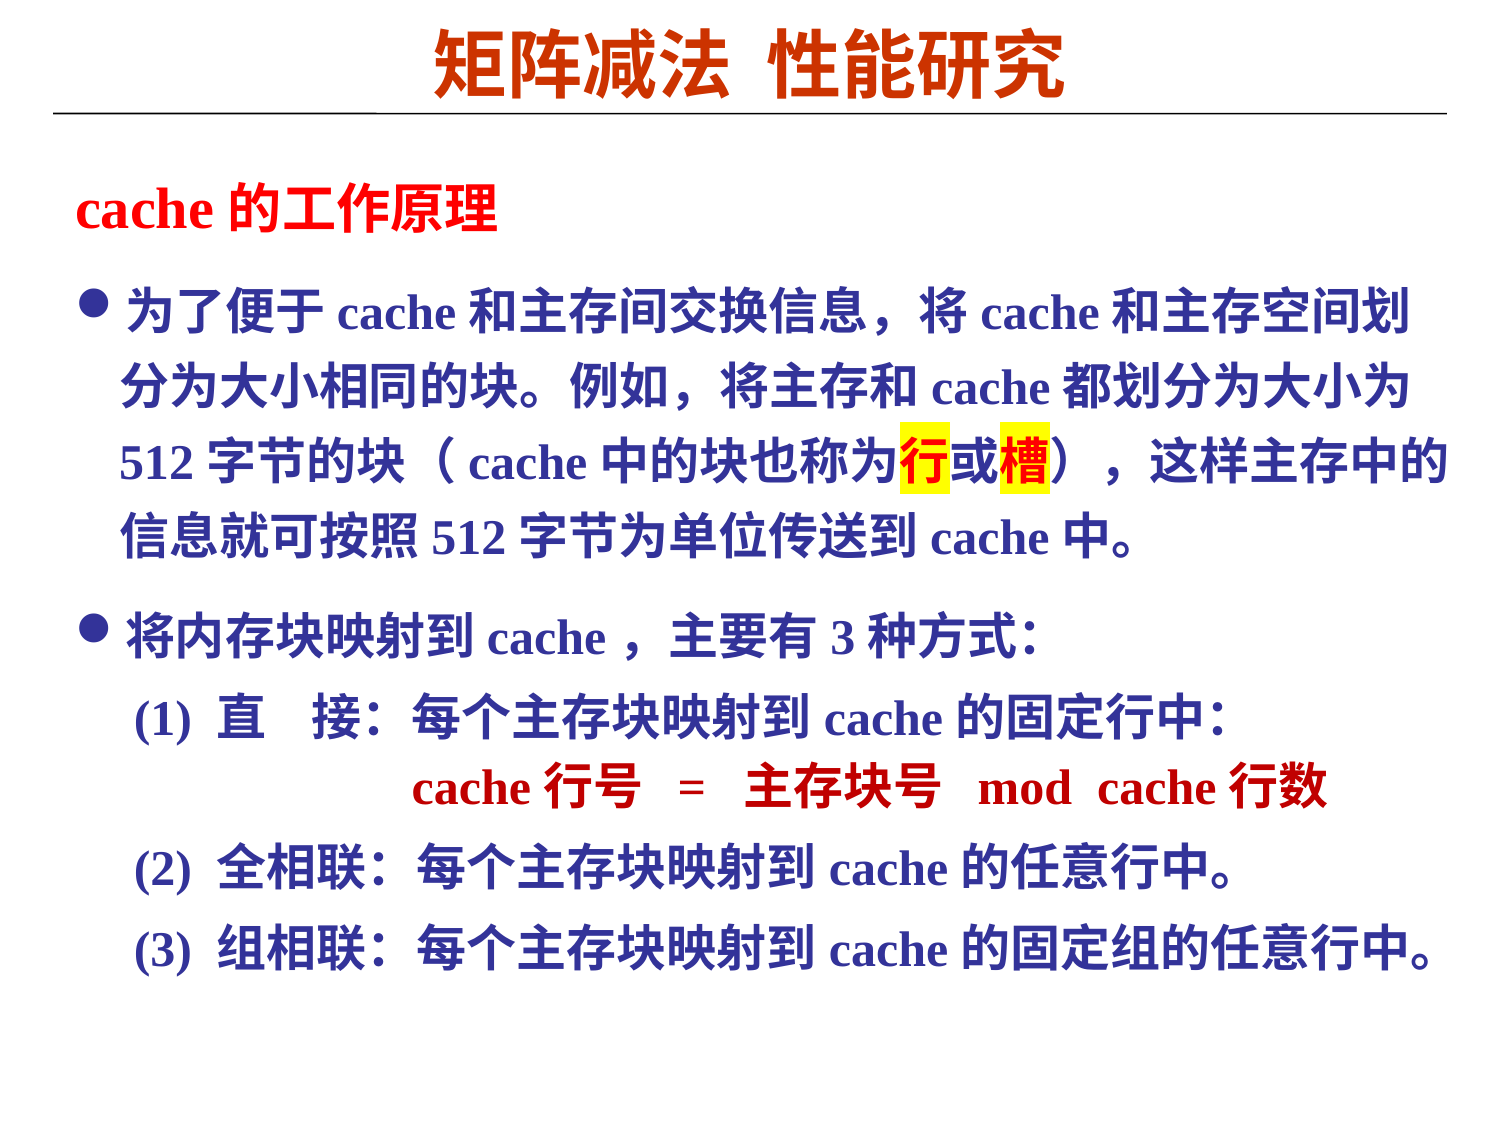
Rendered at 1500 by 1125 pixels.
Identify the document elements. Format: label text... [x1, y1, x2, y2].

text_box cache的工作原理 为了便于cache和主存间交换信息，将cache和主存空间划分为大小相同的块。例如，将主存和cache都划分为大小为512字节的块（cache中的块也称为行或槽），这样主存中的信息就可按照512字节为单位传送到cache中。 将内存块映射到cache，主要有3种方式： (1) 直 接：每个主存块映射到cache的固定行中： cache行号 = 主存块号 mod cache行数 (2) 全相联：每个主存块映射到cache的任意行中。 (3) 组相联：每个主存块映射到cache的固定组的任意行中。 [74, 148, 1452, 977]
title 矩阵减法 性能研究 [75, 16, 1425, 109]
